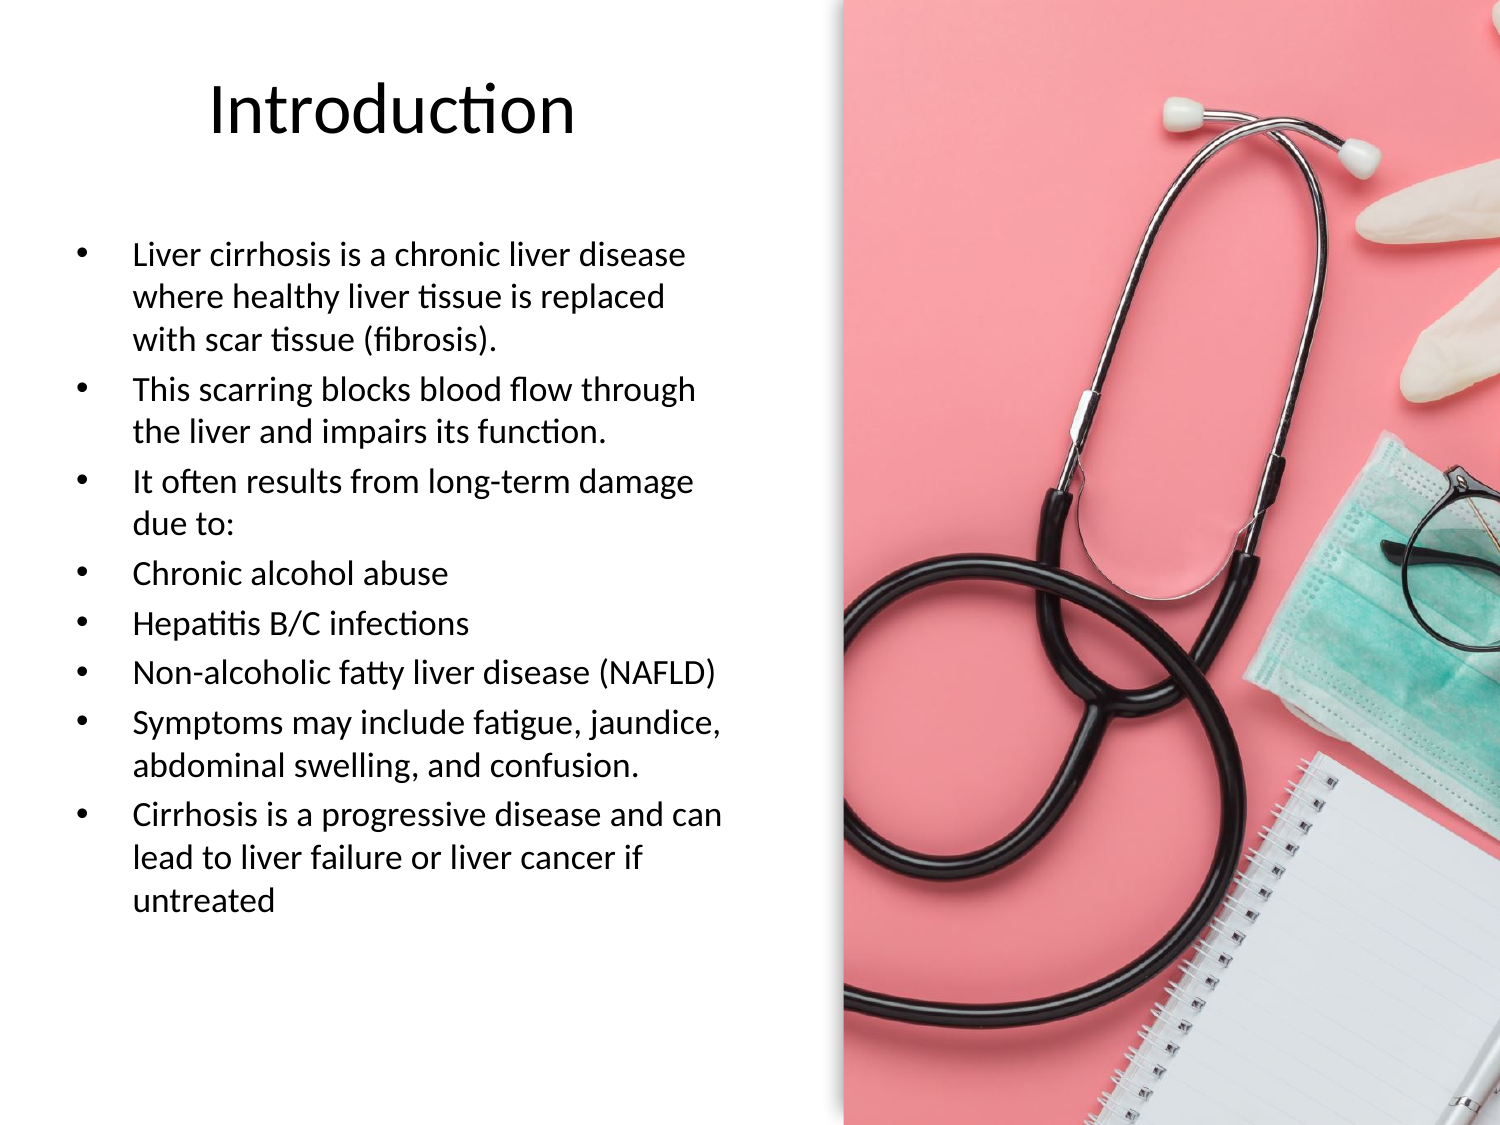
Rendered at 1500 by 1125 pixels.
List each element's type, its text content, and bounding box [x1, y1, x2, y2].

list Liver cirrhosis is a chronic liver disease where healthy liver tissue is replaced with scar tissue (fibrosis). This scarring blocks blood flow through the liver and impairs its function. It often results from long-term damage due to: Chronic alcohol abuse Hepatitis B/C infections Non-alcoholic fatty liver disease (NAFLD) Symptoms may include fatigue, jaundice, abdominal swelling, and confusion. Cirrhosis is a progressive disease and can lead to liver failure or liver cancer if untreated [61, 219, 750, 1030]
text_box [0, 0, 837, 1125]
picture [843, 0, 1500, 1125]
title Introduction [93, 40, 692, 167]
